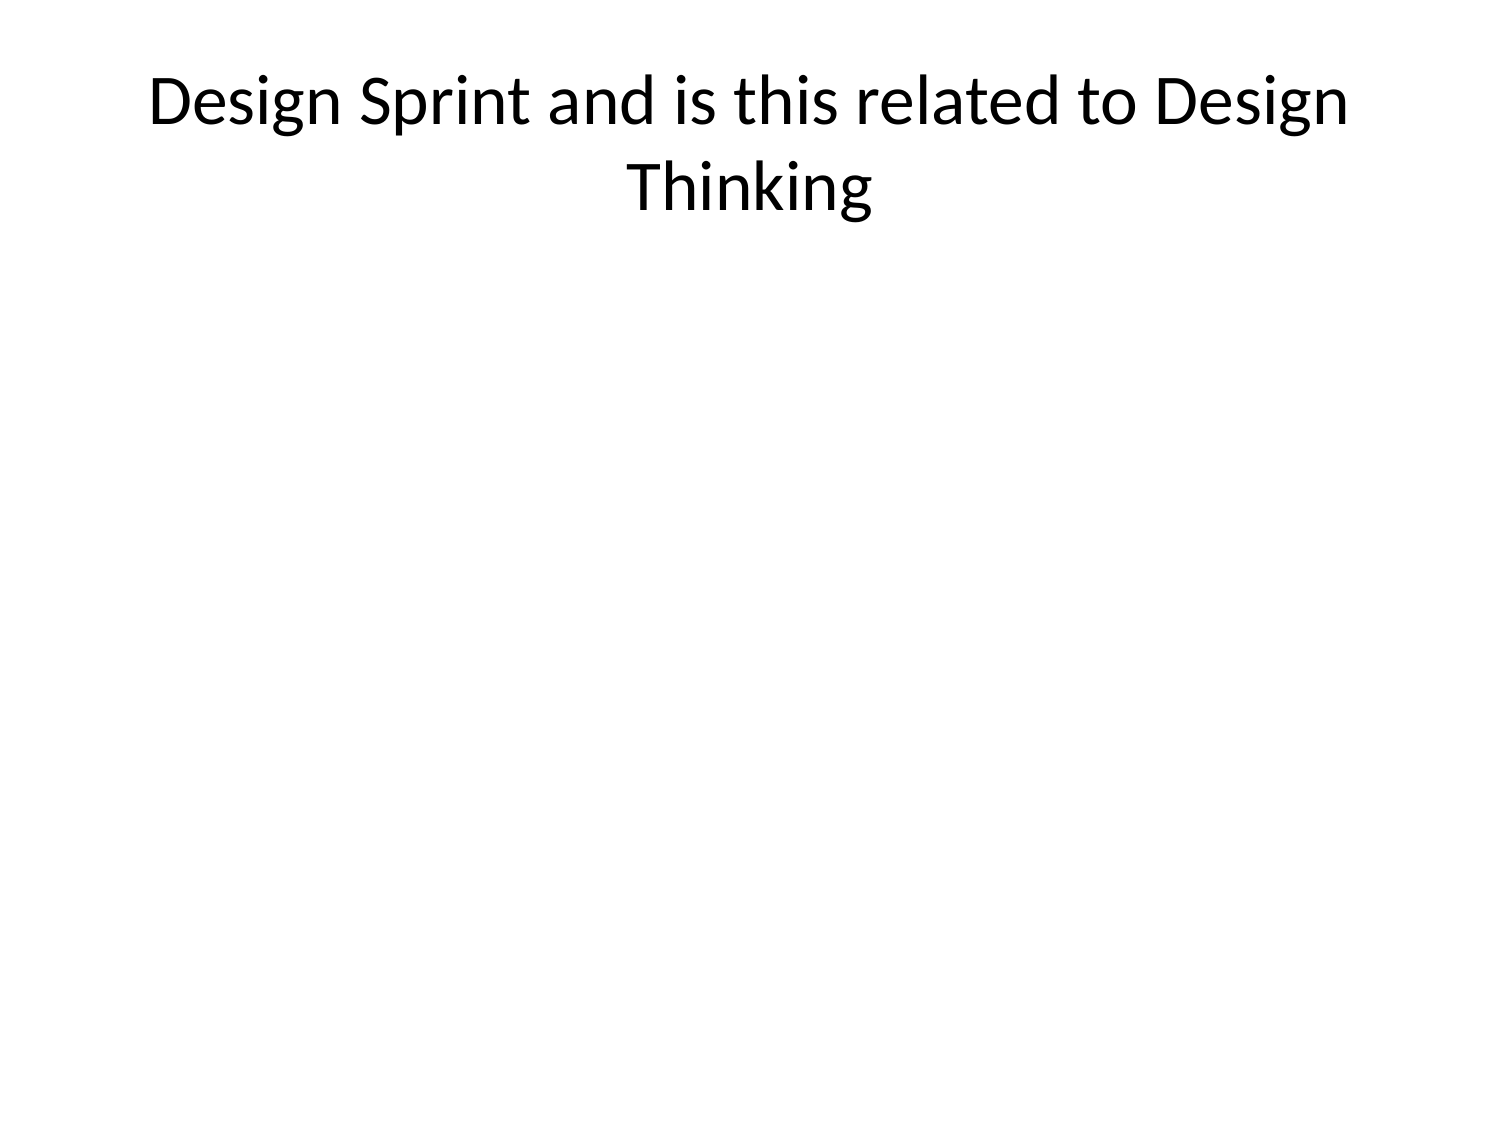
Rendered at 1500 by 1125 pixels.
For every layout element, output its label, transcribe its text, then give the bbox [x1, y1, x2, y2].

title Design Sprint and is this related to Design Thinking [75, 45, 1425, 233]
